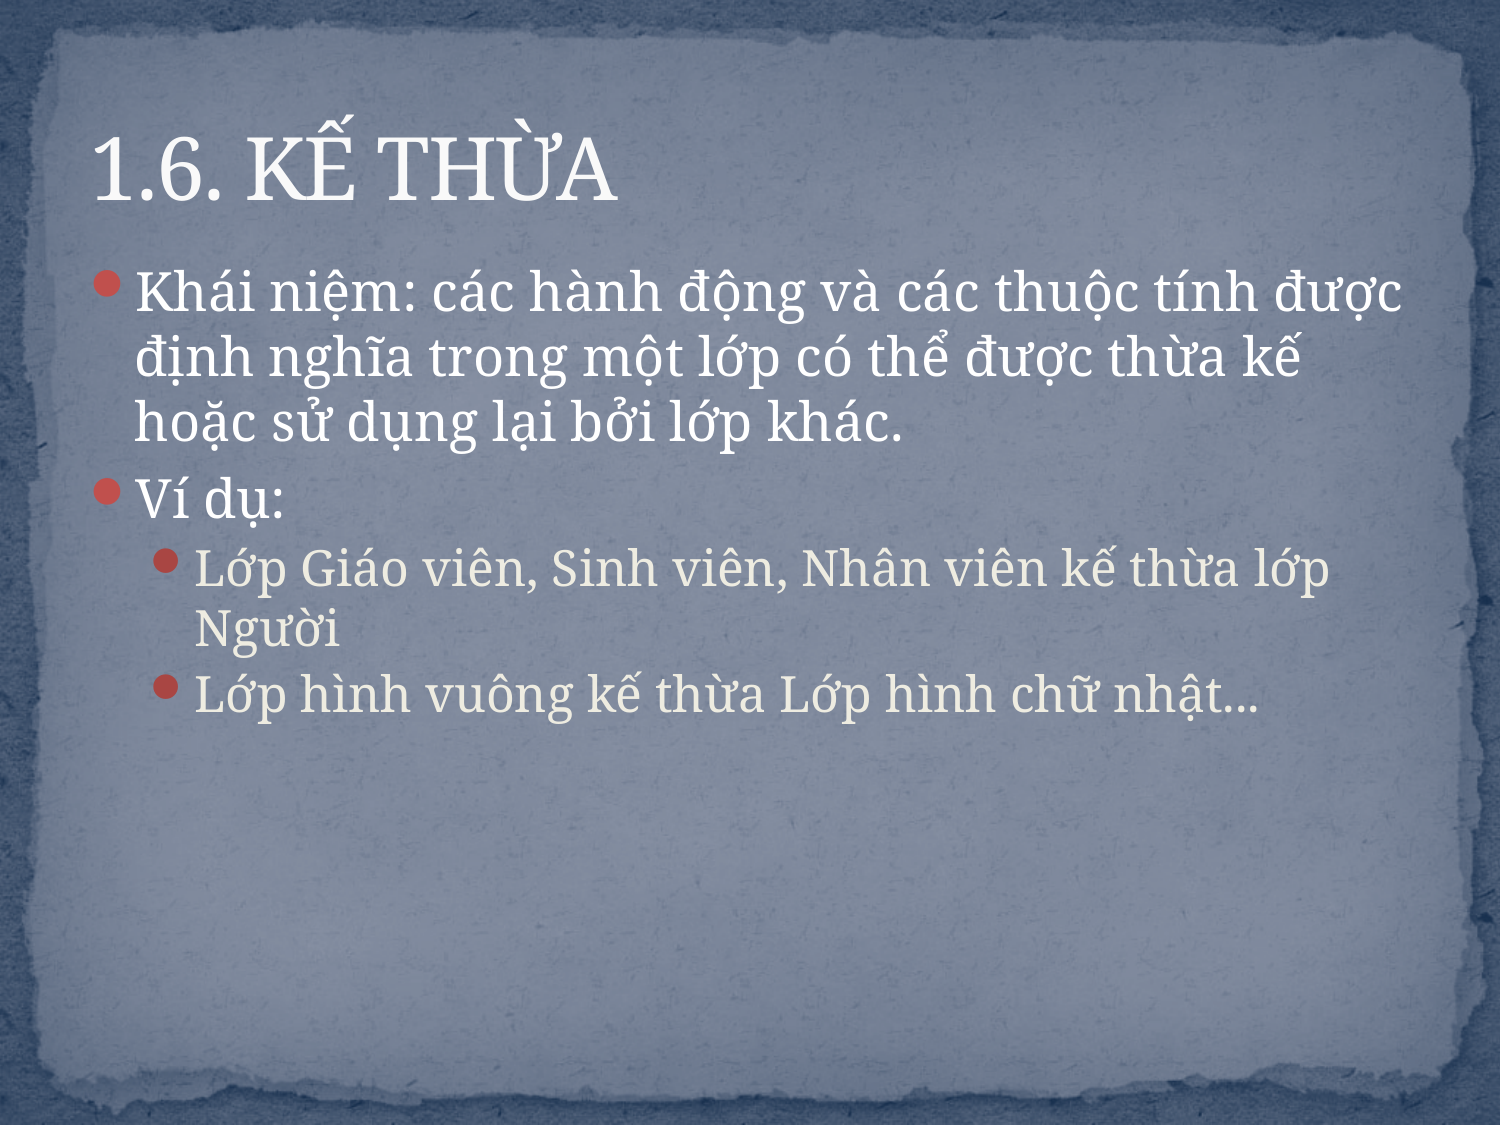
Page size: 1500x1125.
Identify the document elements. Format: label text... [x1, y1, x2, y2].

list Khái niệm: các hành động và các thuộc tính được định nghĩa trong một lớp có thể được thừa kế hoặc sử dụng lại bởi lớp khác. Ví dụ: Lớp Giáo viên, Sinh viên, Nhân viên kế thừa lớp Người Lớp hình vuông kế thừa Lớp hình chữ nhật... [75, 249, 1425, 1000]
title 1.6. KẾ THỪA [74, 24, 1425, 225]
